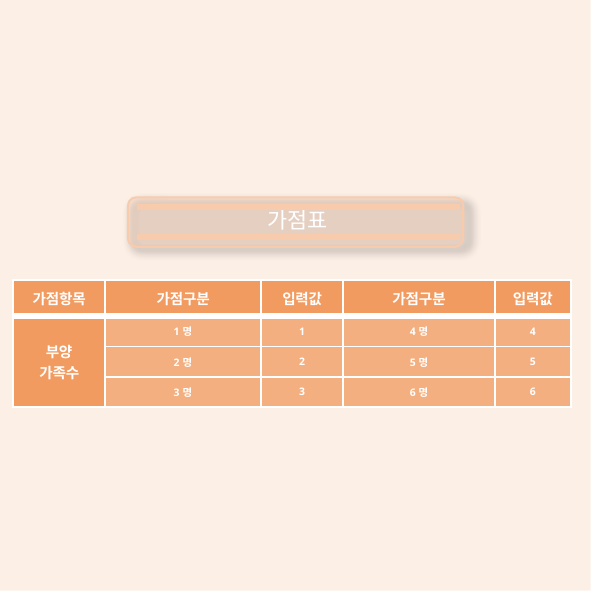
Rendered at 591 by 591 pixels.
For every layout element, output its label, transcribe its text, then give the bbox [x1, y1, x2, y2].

table_header 가점구분 [106, 281, 260, 313]
table_cell 3명 [106, 378, 260, 406]
table_cell 5 [496, 347, 570, 376]
table_cell 6명 [344, 378, 494, 406]
table_cell 1 [262, 319, 342, 346]
table_cell 6 [496, 378, 570, 406]
table_cell 2 [262, 347, 342, 376]
table_header 입력값 [262, 281, 342, 313]
table_header 가점항목 [14, 281, 104, 313]
table_cell 2명 [106, 347, 260, 376]
table_cell 부양 가족수 [14, 319, 104, 406]
table_cell 4명 [344, 319, 494, 346]
table_cell 4 [496, 319, 570, 346]
table_cell 3 [262, 378, 342, 406]
table_header 가점구분 [344, 281, 494, 313]
table_header 입력값 [496, 281, 570, 313]
text_box 가점표 [135, 191, 459, 242]
table_cell 5명 [344, 347, 494, 376]
table_cell 1명 [106, 319, 260, 346]
text_box [126, 196, 465, 248]
